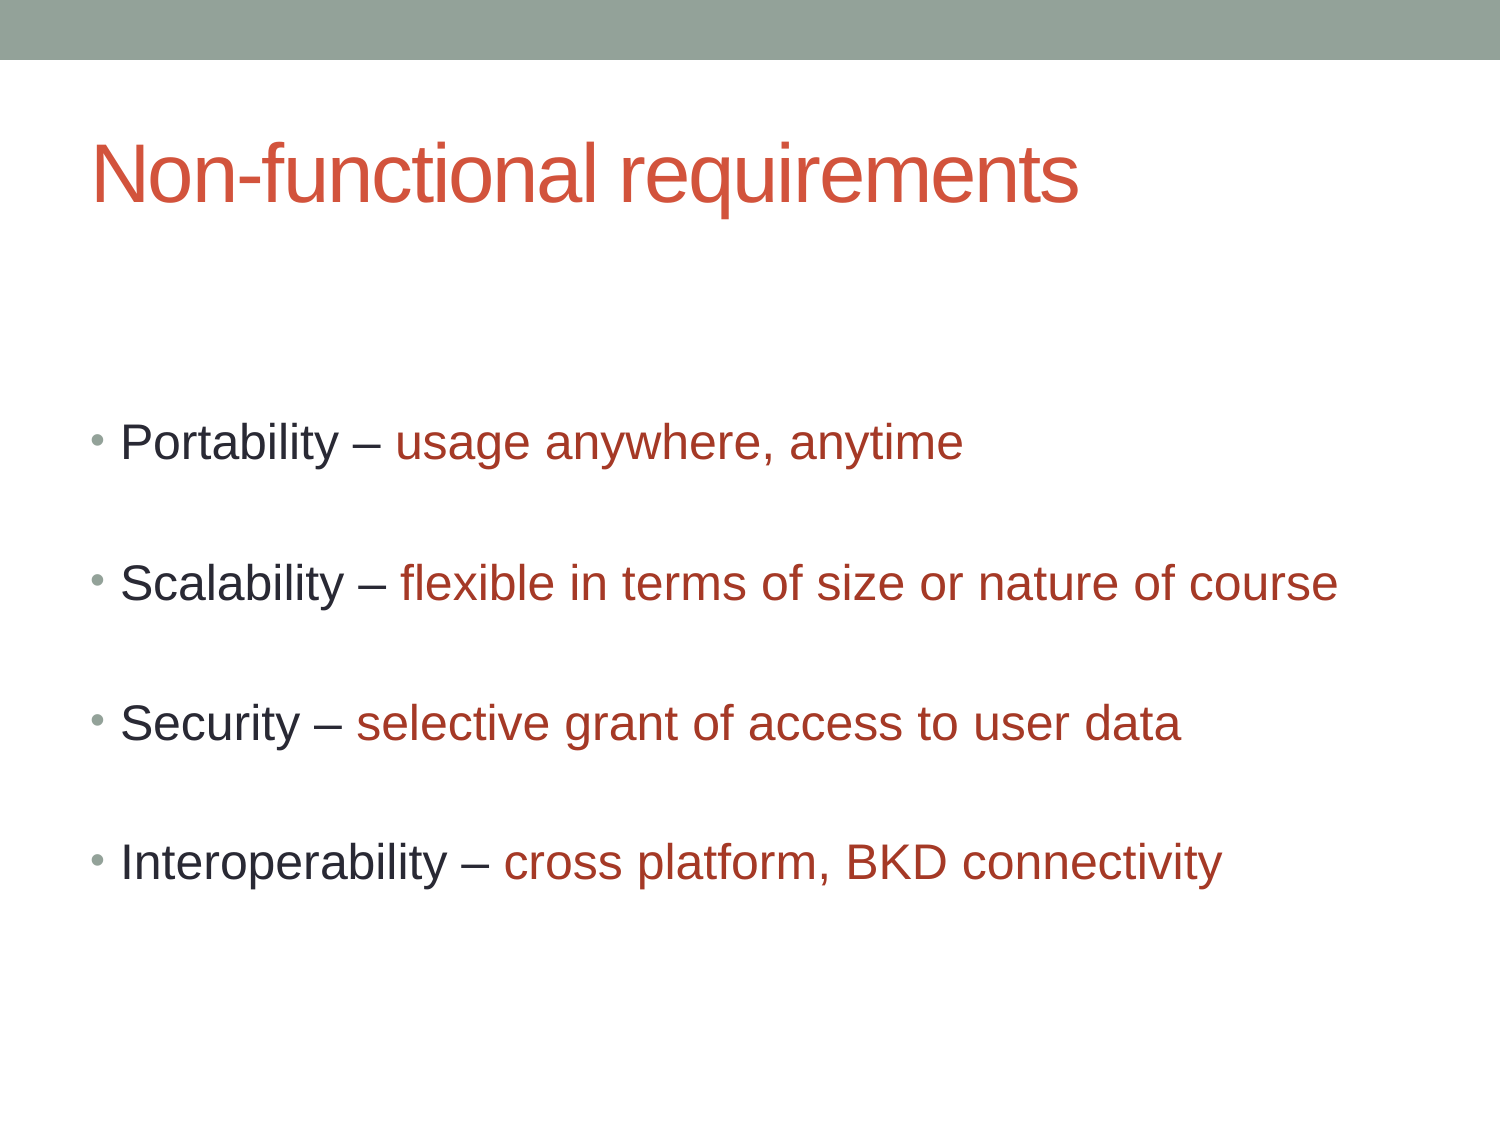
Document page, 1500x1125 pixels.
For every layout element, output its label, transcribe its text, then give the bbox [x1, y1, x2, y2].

list Portability – usage anywhere, anytime Scalability – flexible in terms of size or nature of course Security – selective grant of access to user data Interoperability – cross platform, BKD connectivity [75, 262, 1425, 1063]
title Non-functional requirements [75, 87, 1425, 250]
